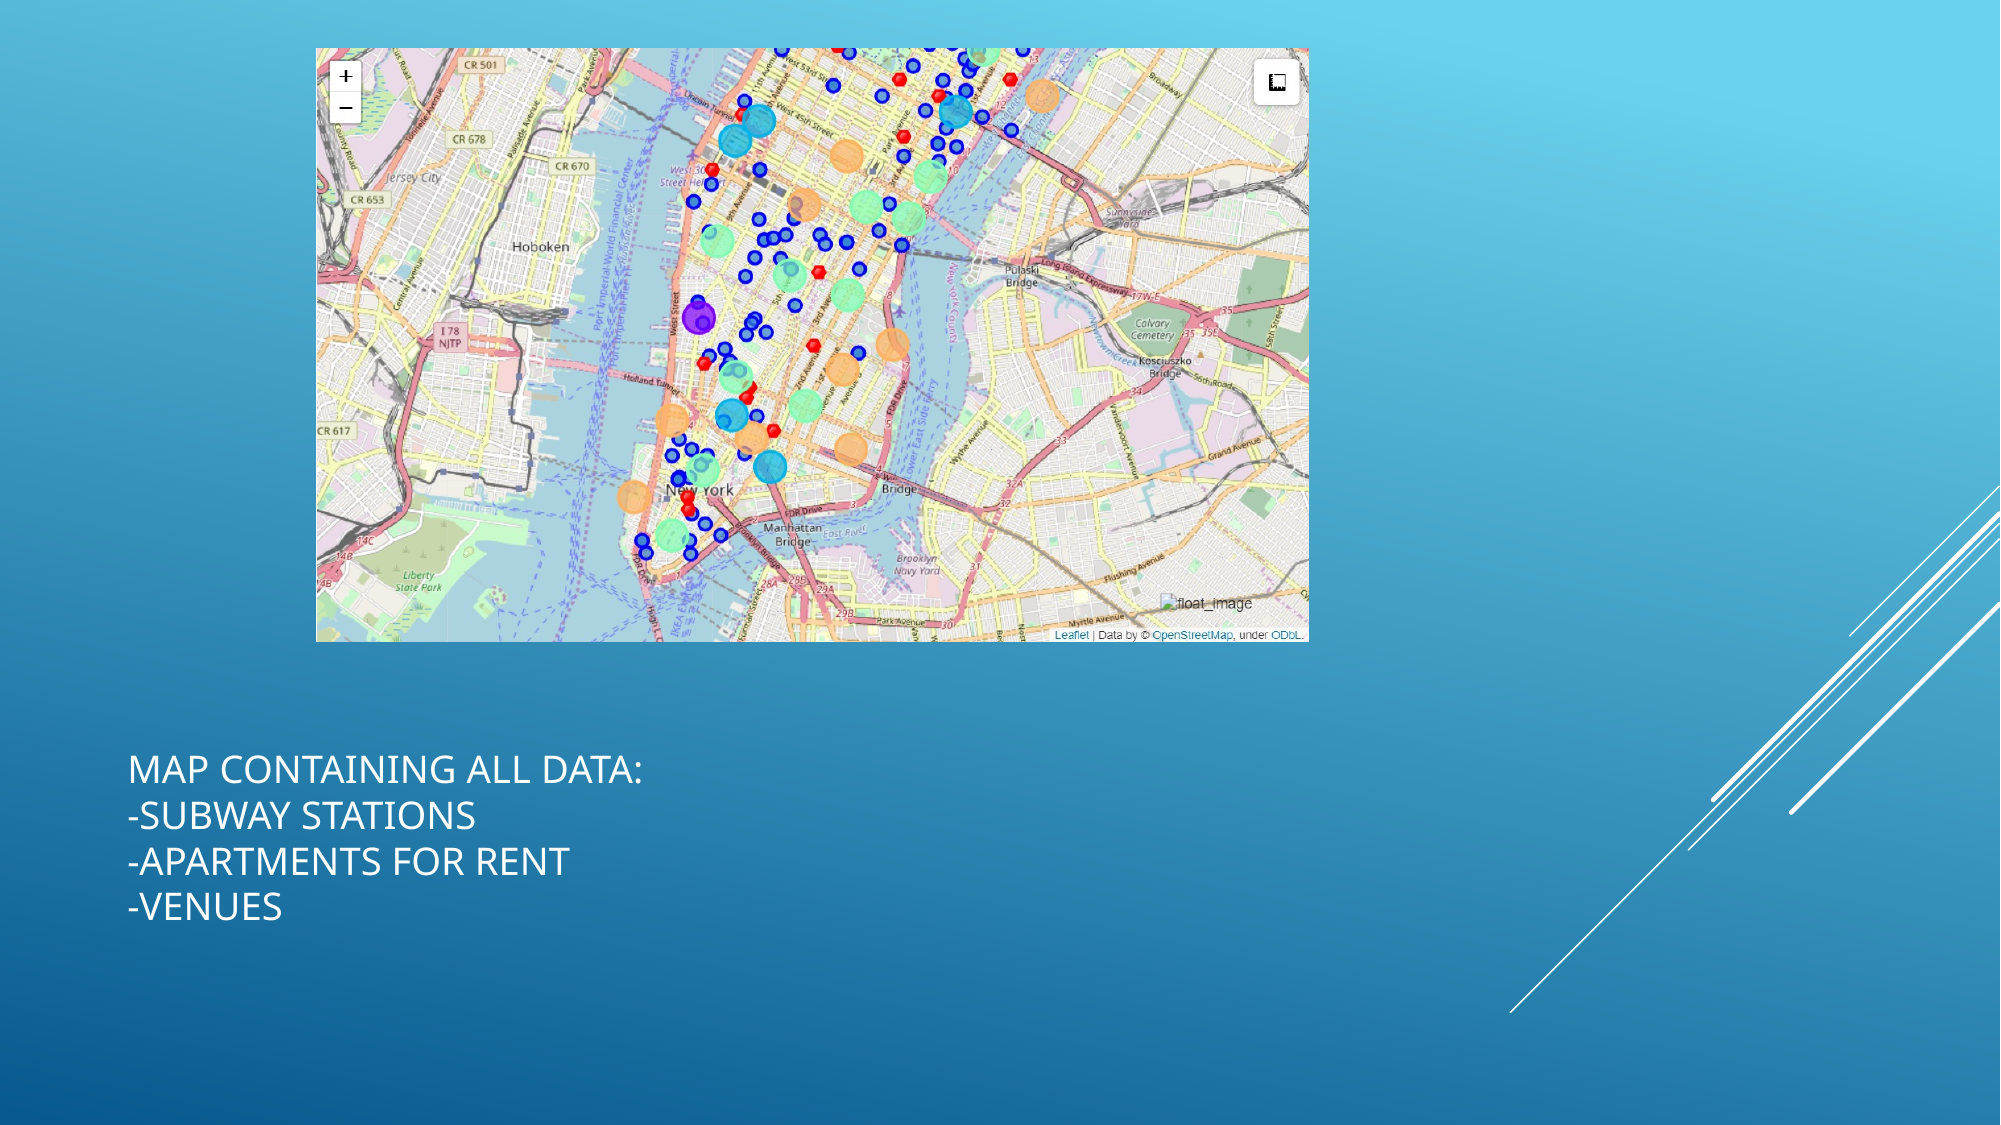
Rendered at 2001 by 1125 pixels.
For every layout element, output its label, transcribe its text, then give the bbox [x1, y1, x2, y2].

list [315, 48, 1309, 642]
title Map containing all data: -Subway stations -Apartments for rent -Venues [112, 736, 1513, 984]
